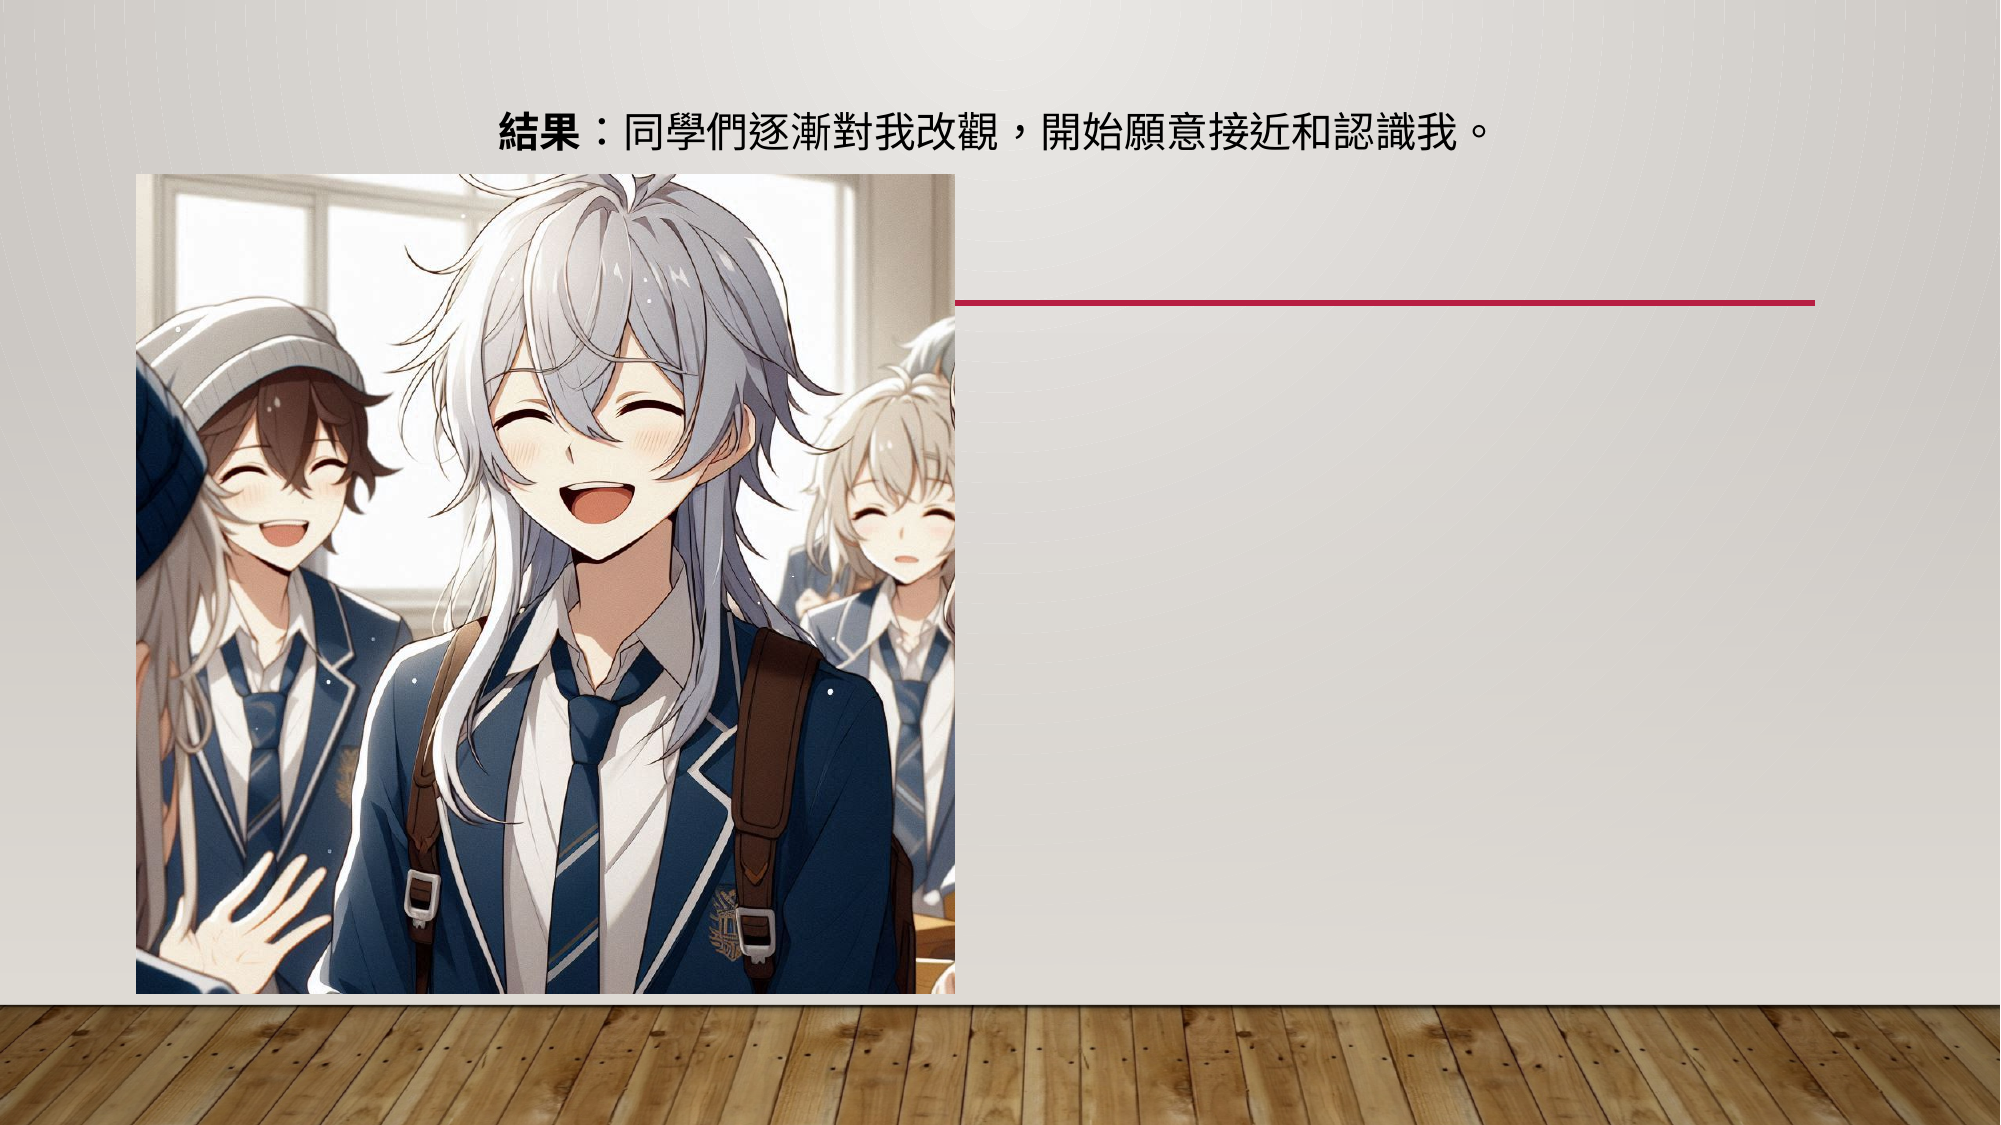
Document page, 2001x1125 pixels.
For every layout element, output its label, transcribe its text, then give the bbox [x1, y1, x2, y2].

picture [0, 1005, 2000, 1125]
picture [136, 174, 955, 994]
text_box 結果：同學們逐漸對我改觀，開始願意接近和認識我。 [149, 97, 1849, 950]
